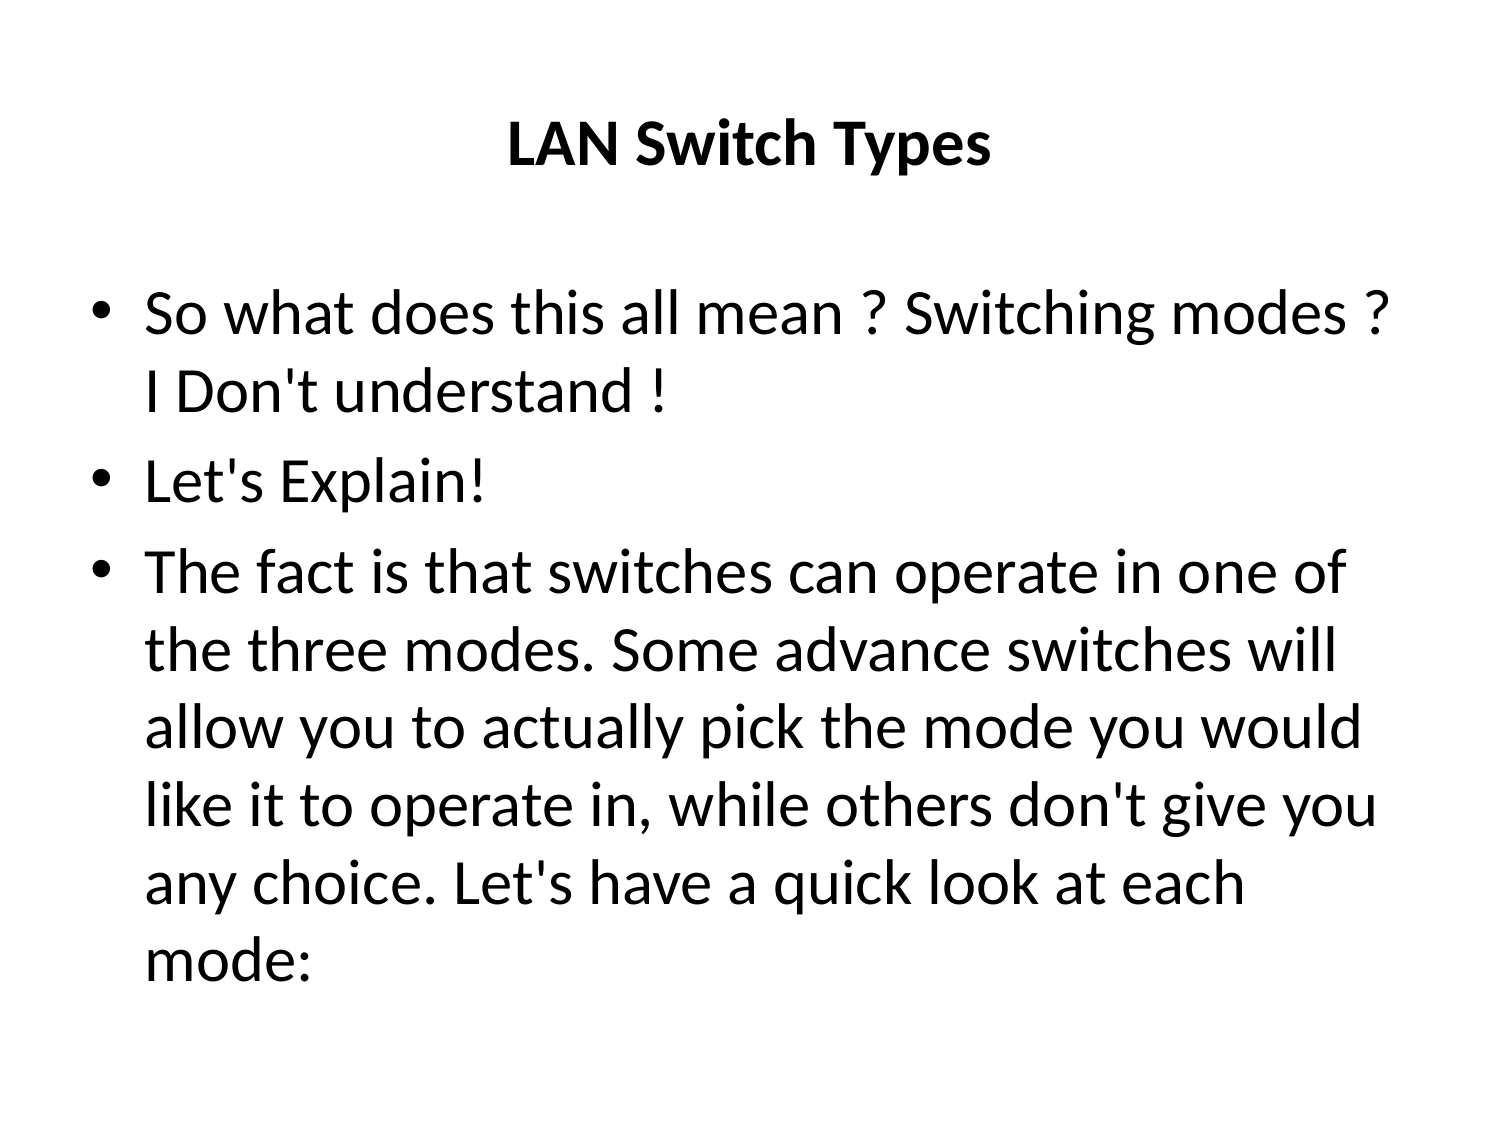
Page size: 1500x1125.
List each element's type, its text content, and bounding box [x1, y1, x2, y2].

title LAN Switch Types [75, 45, 1425, 233]
list So what does this all mean ? Switching modes ? I Don't understand ! Let's Explain! The fact is that switches can operate in one of the three modes. Some advance switches will allow you to actually pick the mode you would like it to operate in, while others don't give you any choice. Let's have a quick look at each mode: [75, 262, 1425, 1005]
